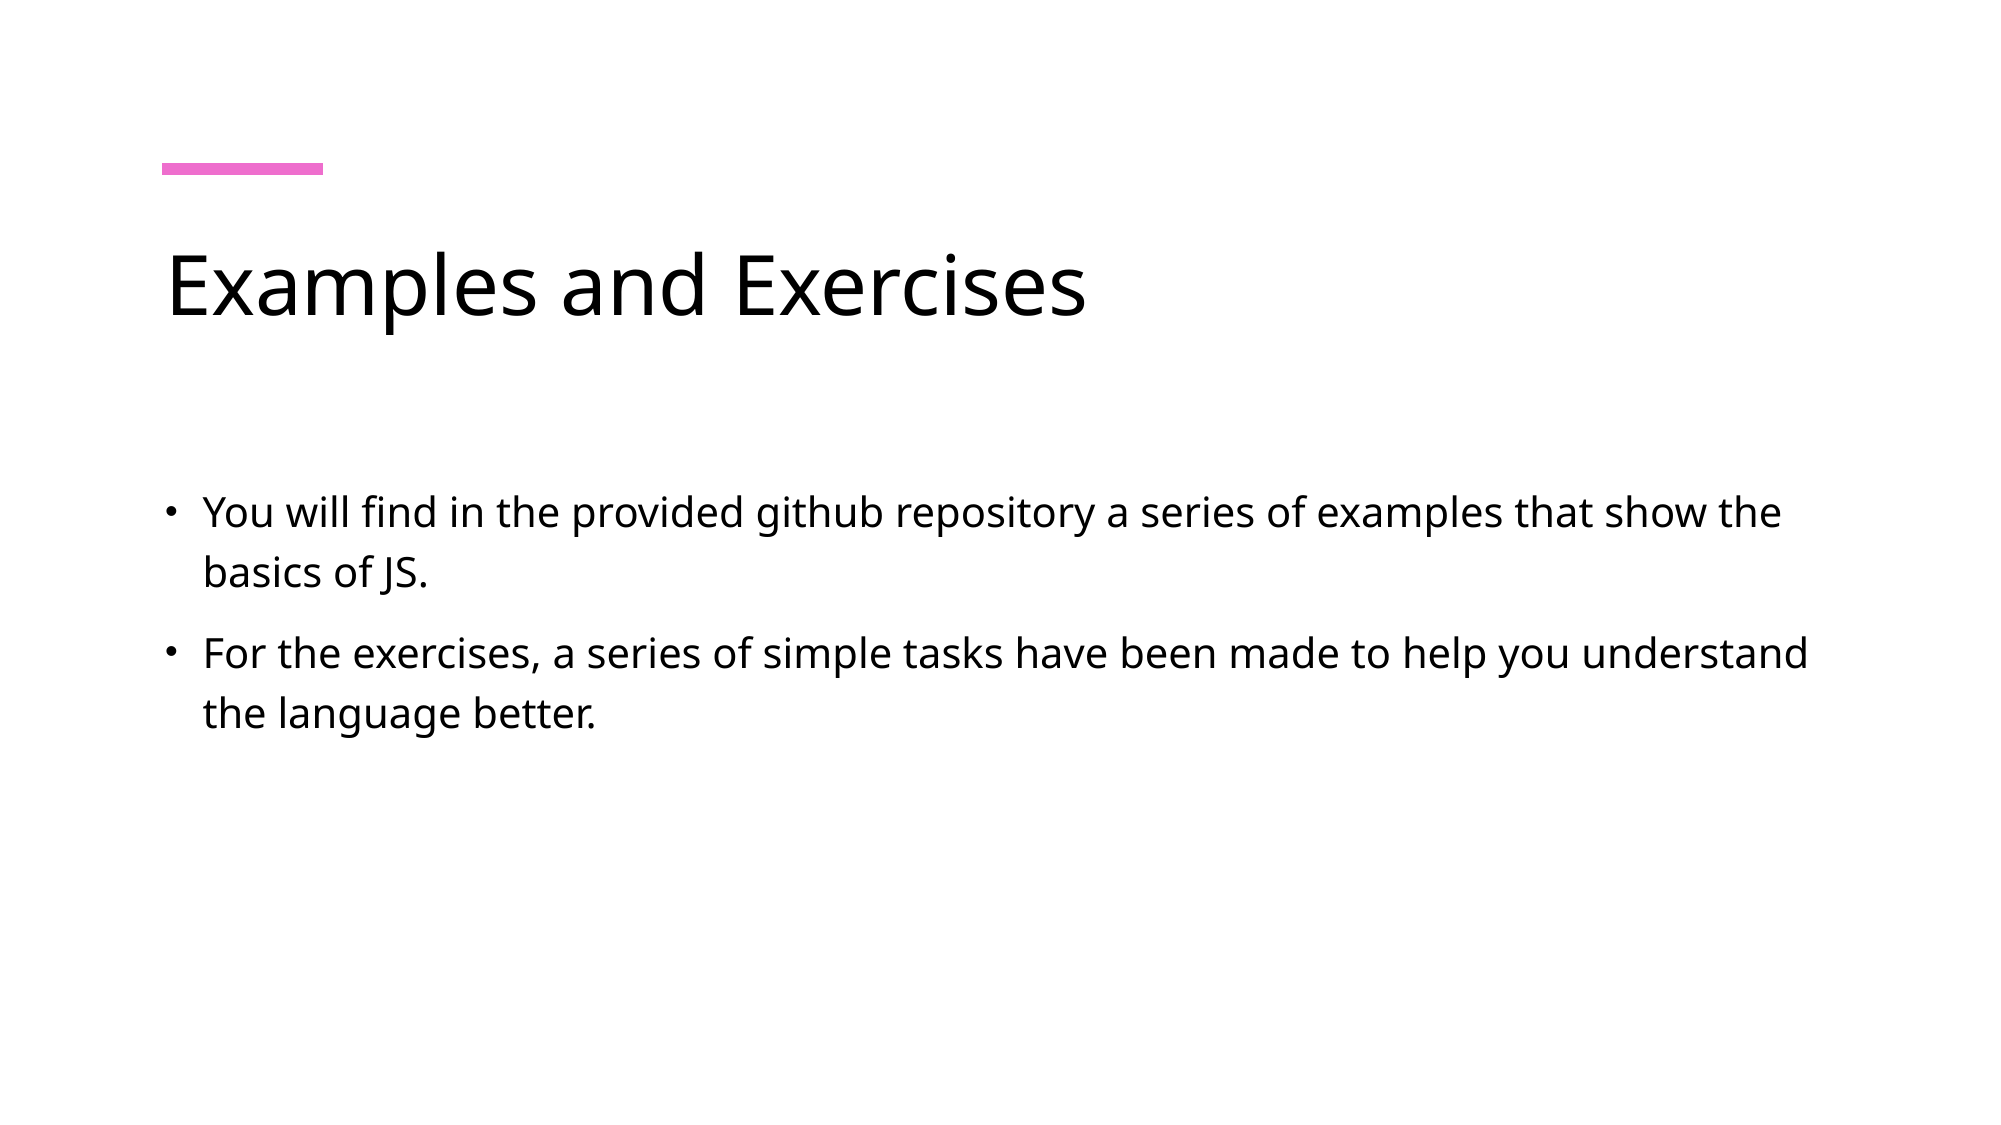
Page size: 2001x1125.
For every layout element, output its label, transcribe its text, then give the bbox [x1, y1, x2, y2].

title Examples and Exercises [150, 224, 1850, 441]
list You will find in the provided github repository a series of examples that show the basics of JS. For the exercises, a series of simple tasks have been made to help you understand the language better. [150, 468, 1850, 975]
